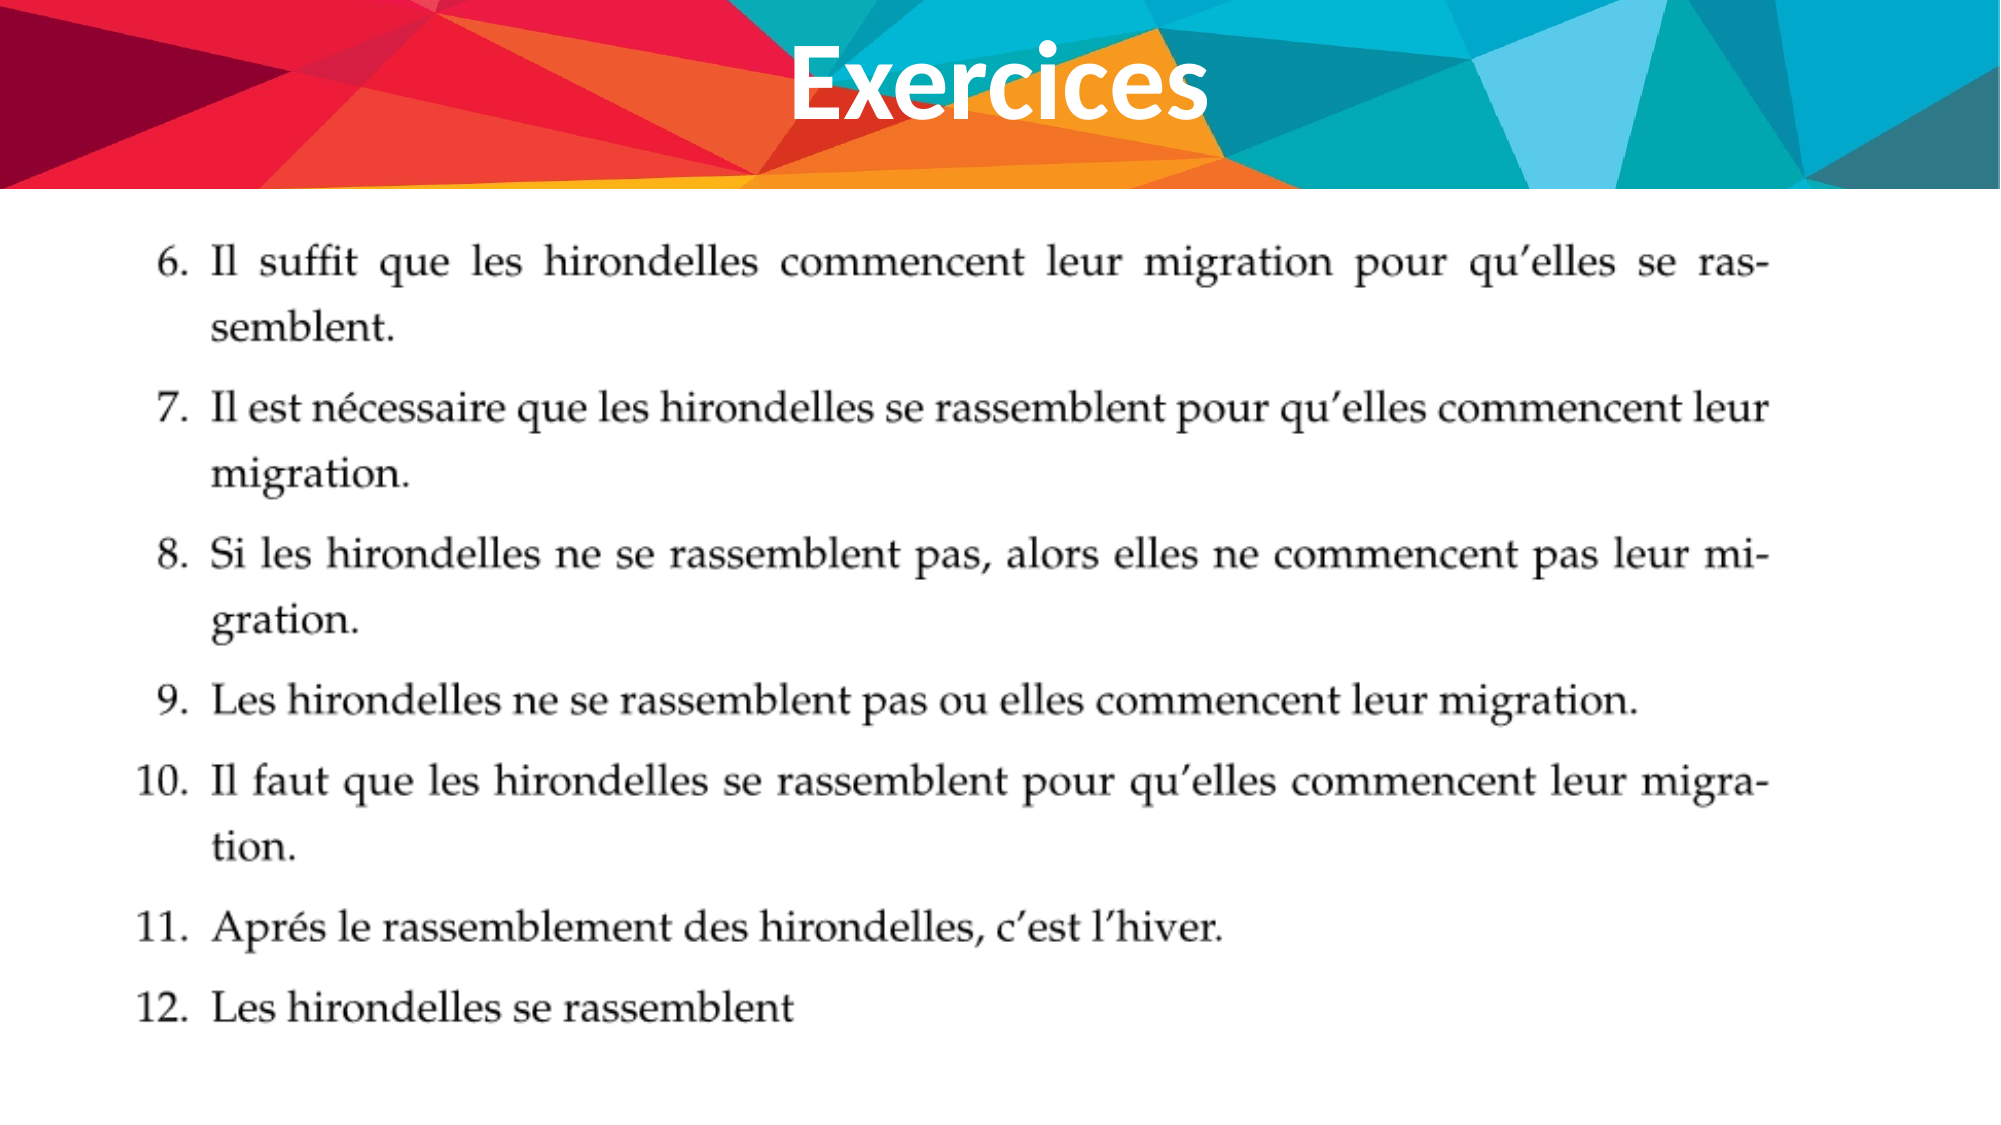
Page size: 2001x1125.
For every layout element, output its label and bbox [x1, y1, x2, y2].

picture [130, 216, 1794, 1053]
picture [0, 0, 2000, 189]
